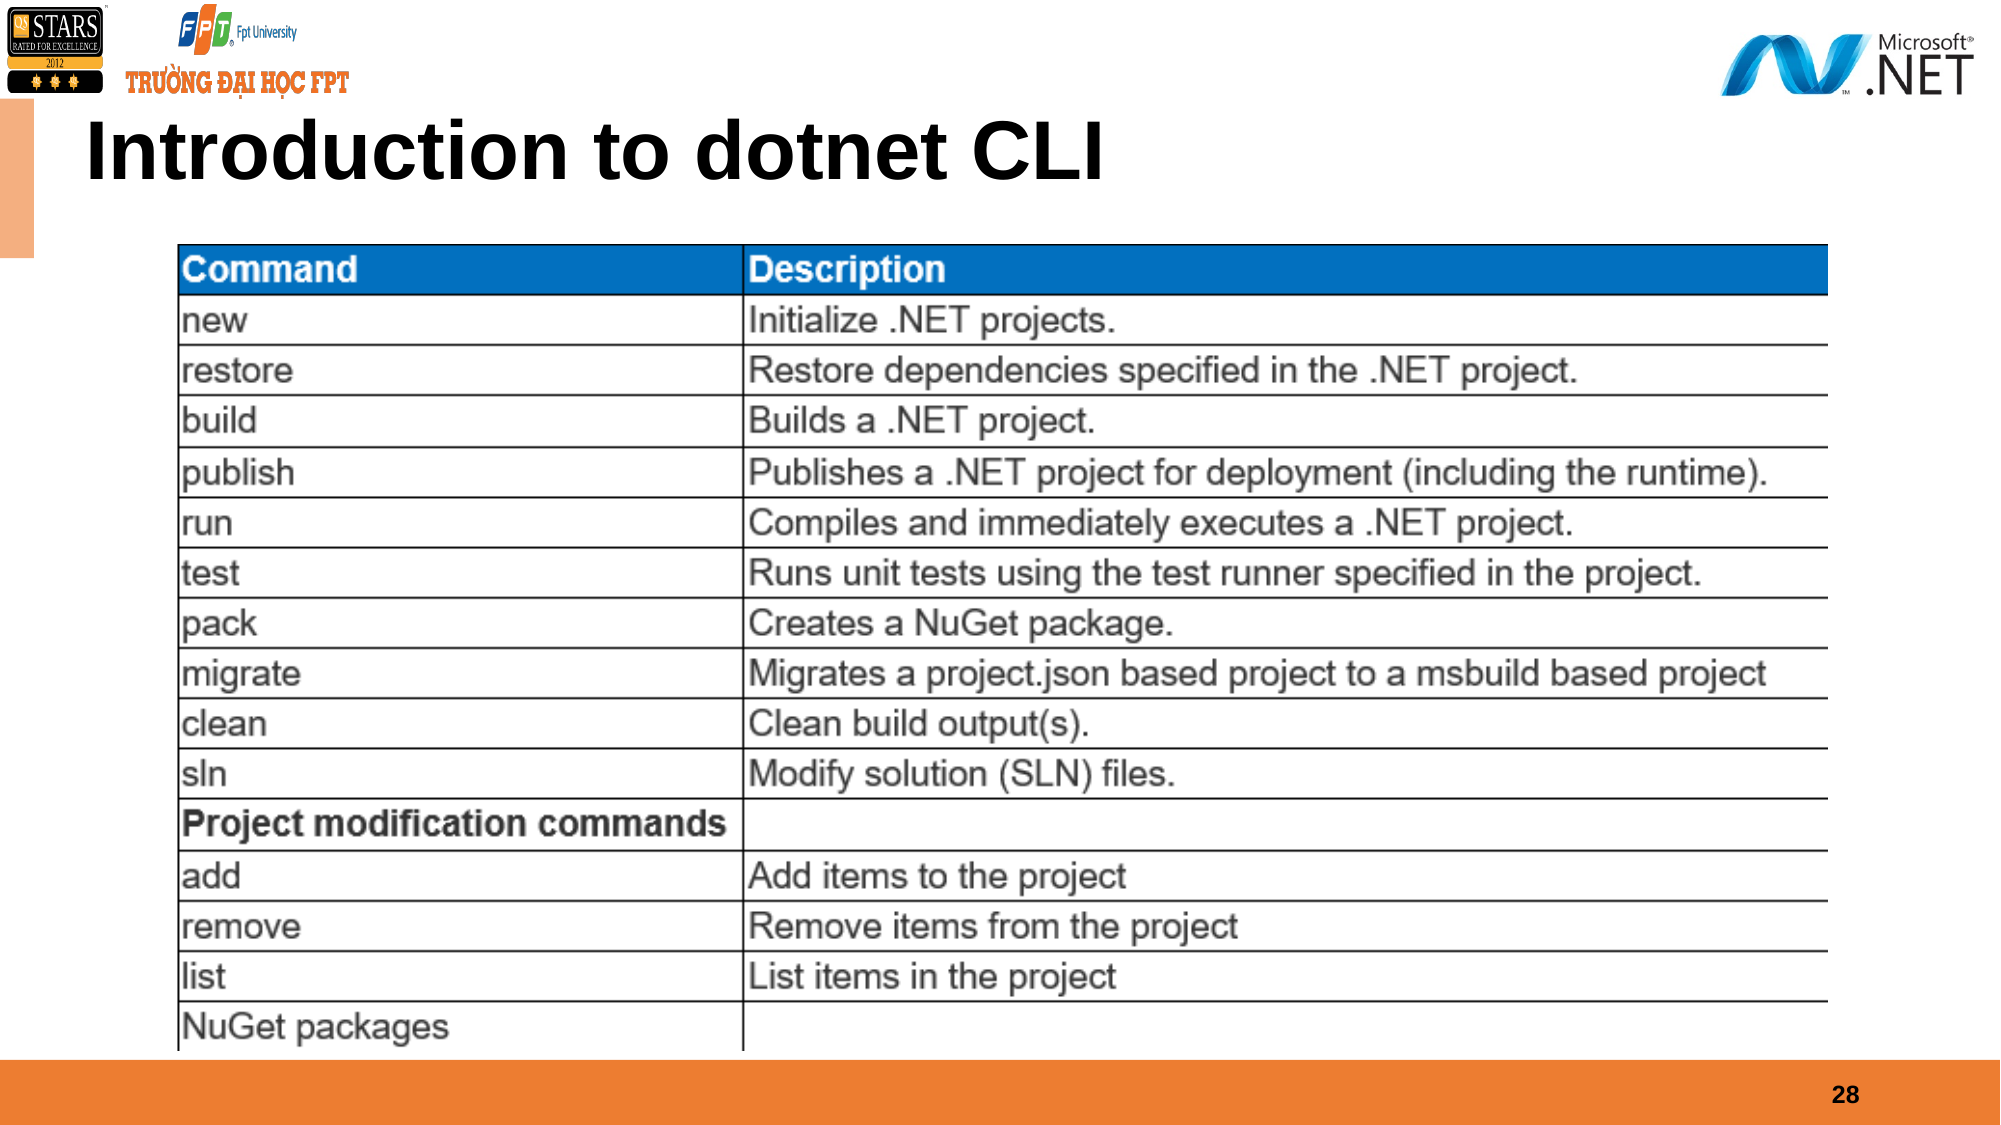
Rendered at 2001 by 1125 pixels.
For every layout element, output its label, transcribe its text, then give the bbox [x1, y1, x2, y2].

title Introduction to dotnet CLI [70, 105, 1796, 200]
picture [176, 244, 1828, 1051]
picture [7, 4, 349, 99]
slide_number 28 [1424, 1063, 1875, 1123]
picture [1685, 0, 2001, 129]
